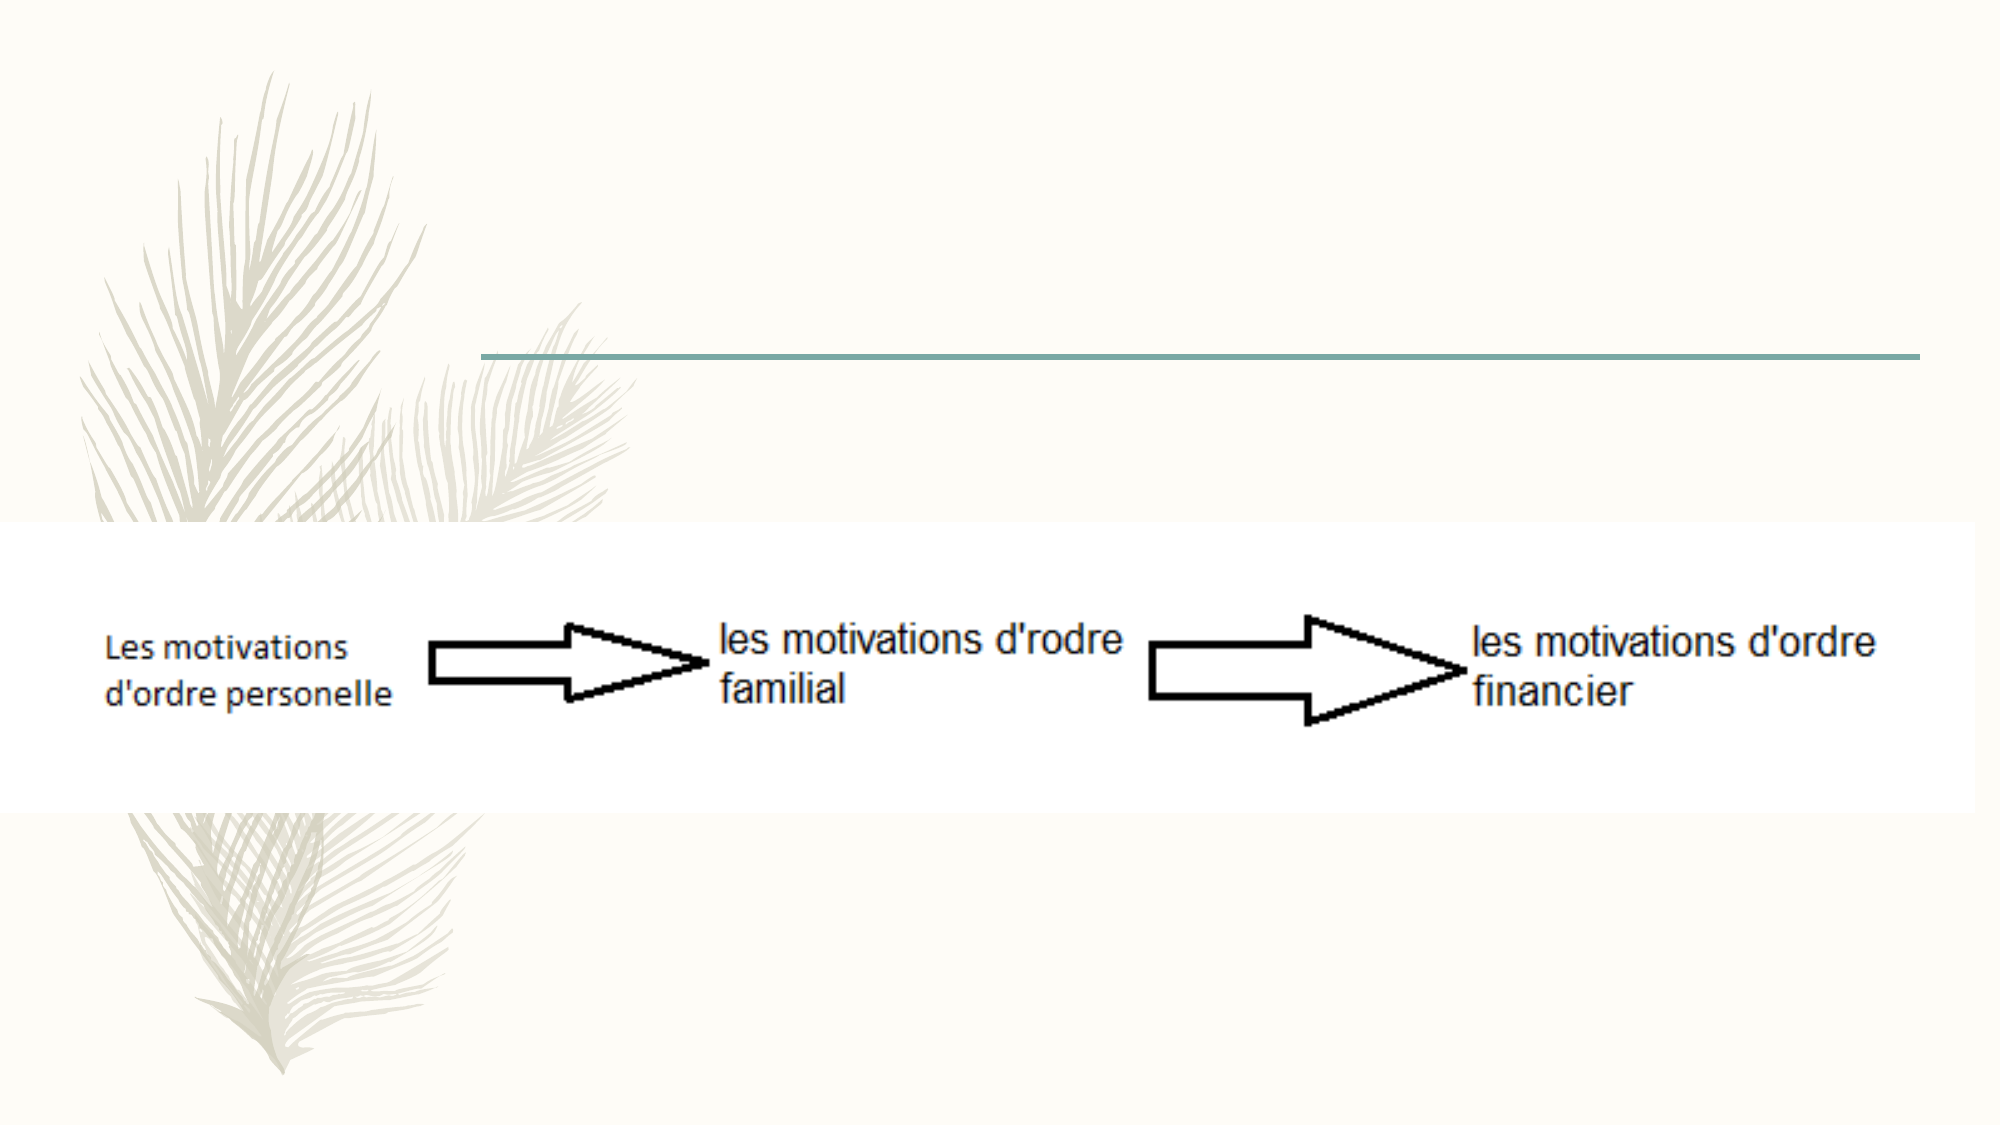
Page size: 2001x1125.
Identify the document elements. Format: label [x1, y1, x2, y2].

list [0, 522, 1975, 813]
